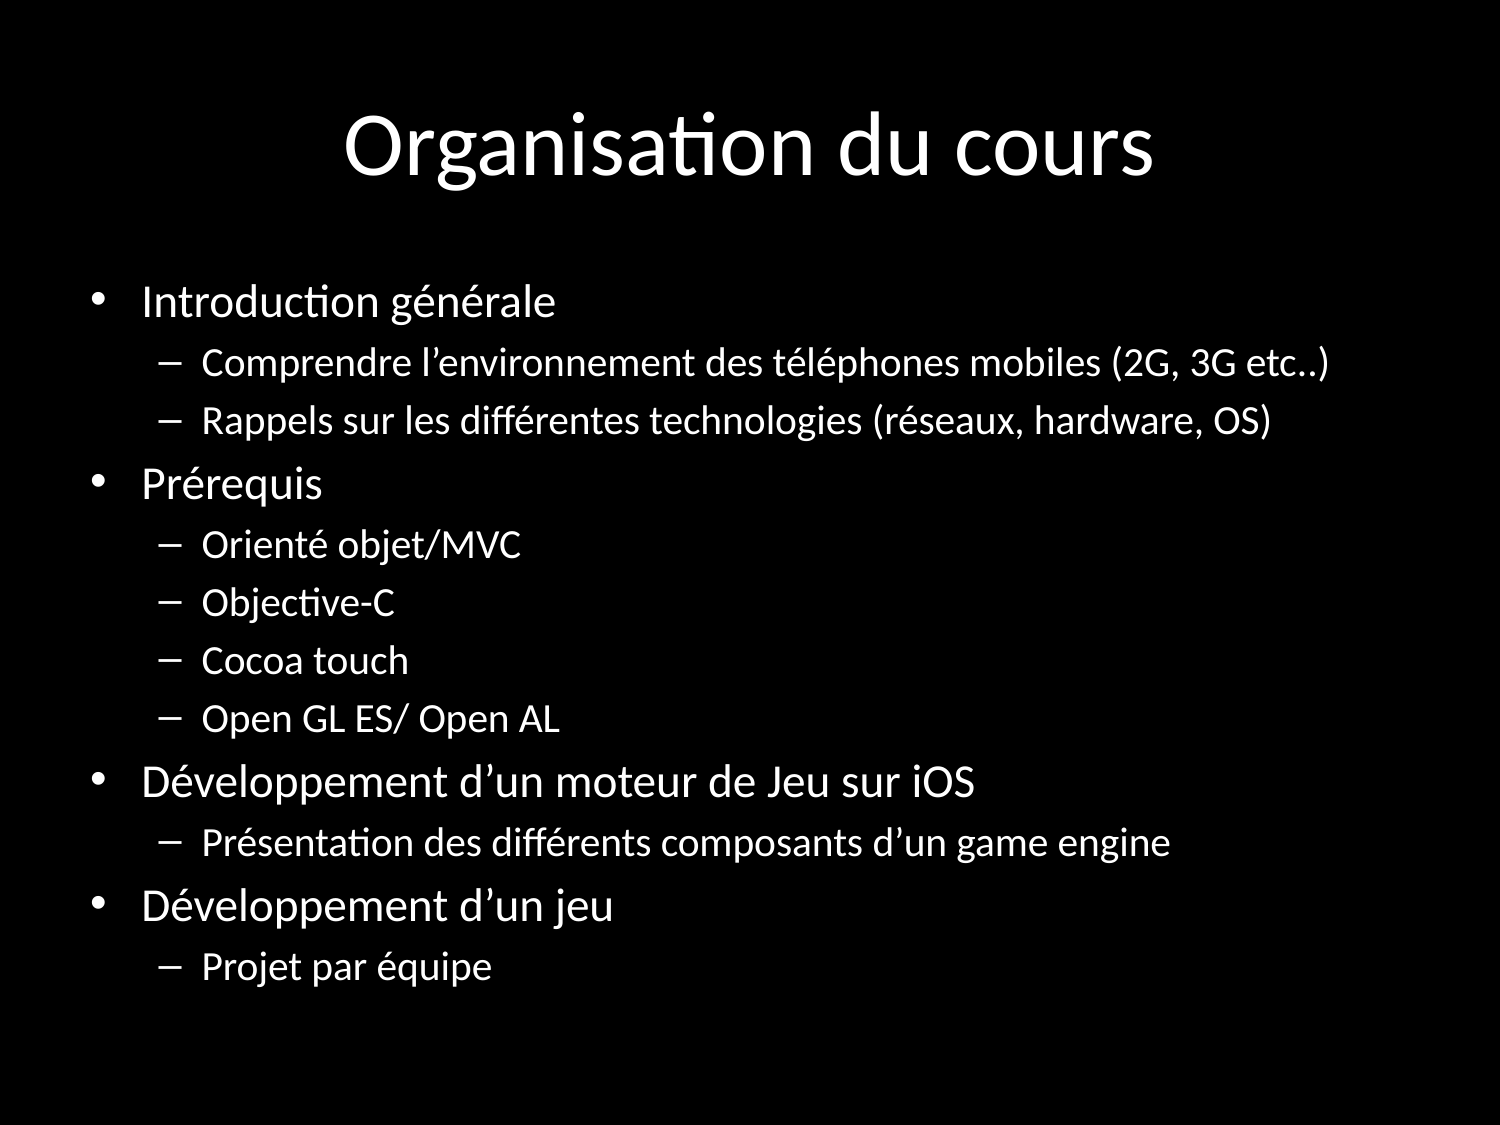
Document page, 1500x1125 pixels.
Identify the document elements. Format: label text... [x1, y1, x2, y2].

title Organisation du cours [75, 45, 1425, 233]
list Introduction générale Comprendre l’environnement des téléphones mobiles (2G, 3G etc..) Rappels sur les différentes technologies (réseaux, hardware, OS) Prérequis Orienté objet/MVC Objective-C Cocoa touch Open GL ES/ Open AL Développement d’un moteur de Jeu sur iOS Présentation des différents composants d’un game engine Développement d’un jeu Projet par équipe [75, 262, 1425, 1005]
